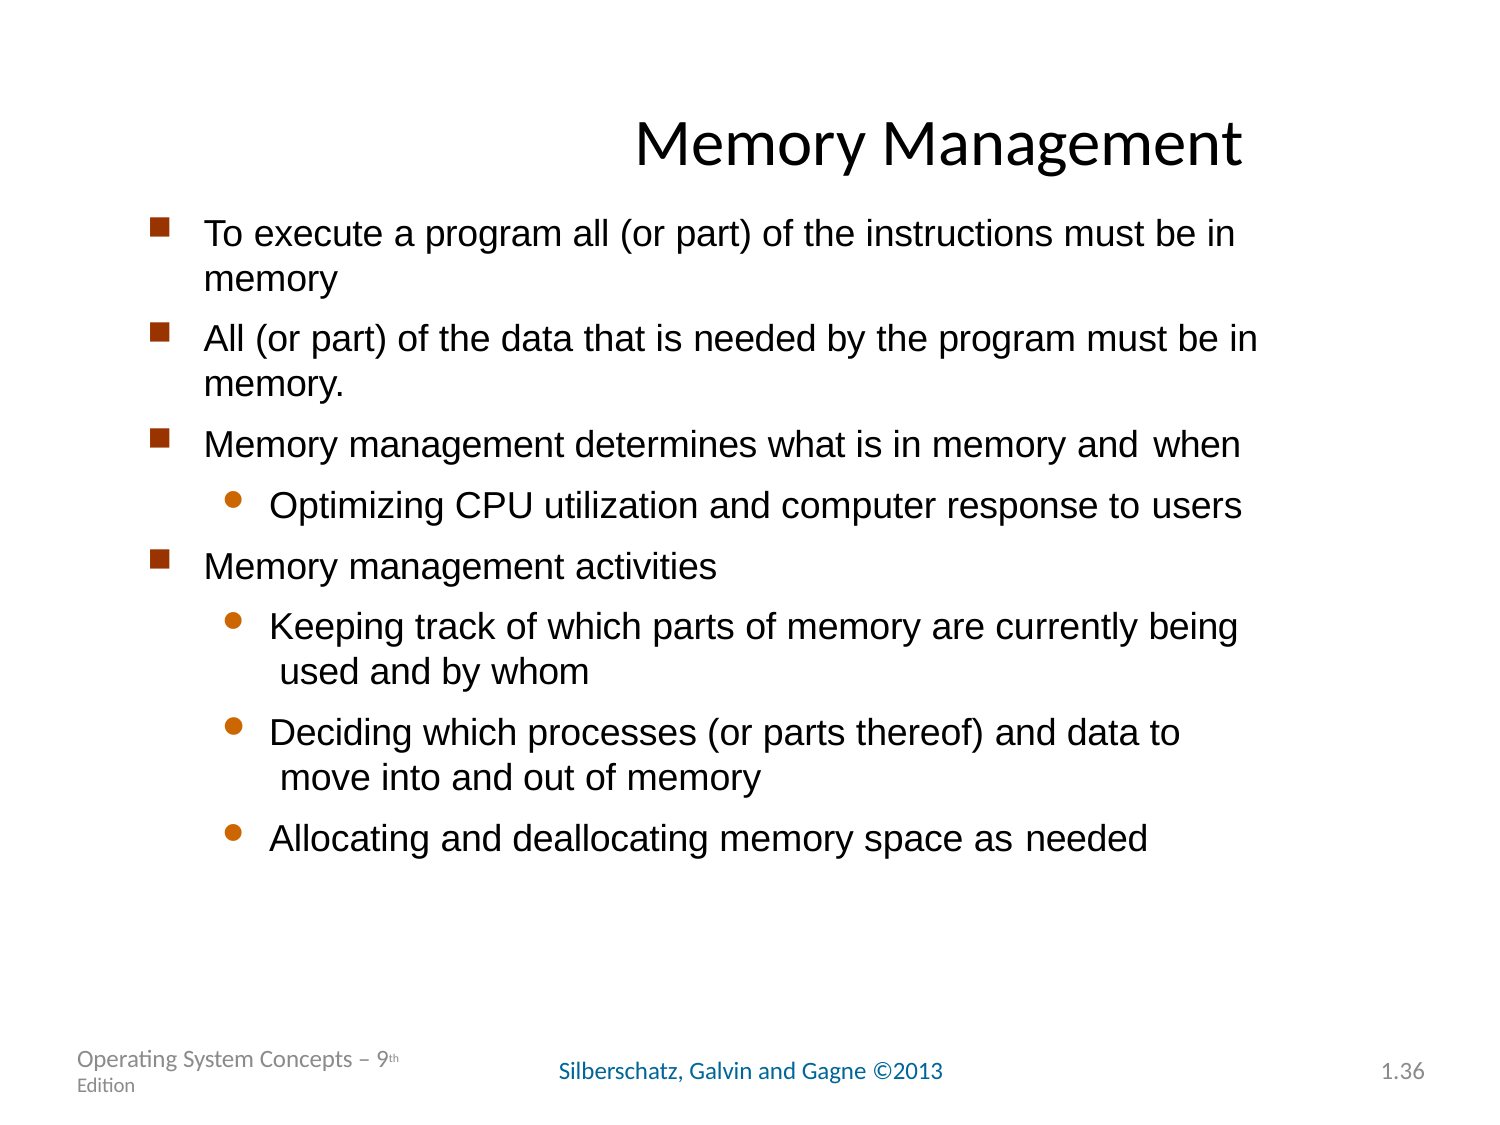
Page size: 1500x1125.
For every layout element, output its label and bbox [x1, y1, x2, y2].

slide_number [75, 746, 425, 1125]
title [75, 44, 1425, 233]
footer [512, 859, 988, 1125]
slide_number [1074, 746, 1425, 1125]
text_box [145, 208, 1280, 859]
